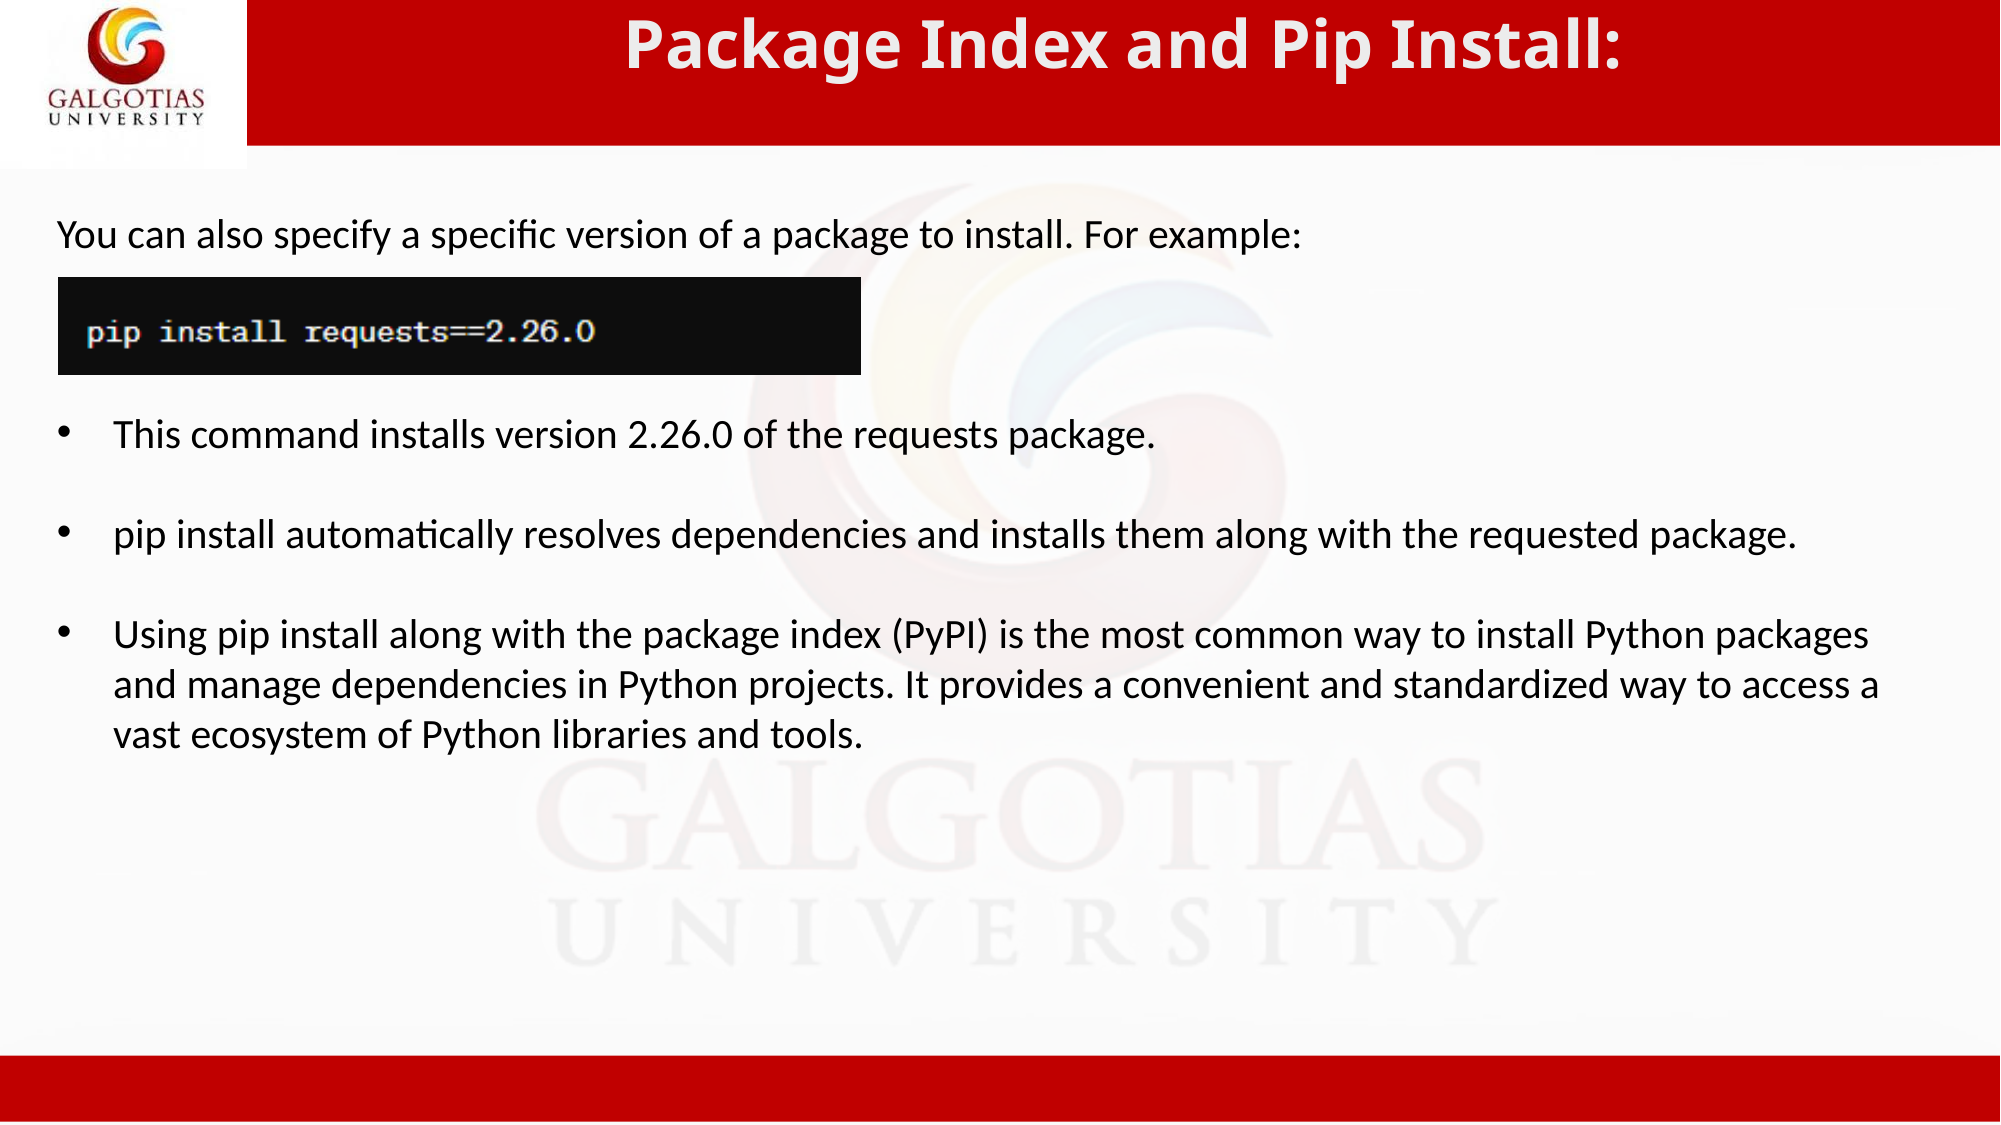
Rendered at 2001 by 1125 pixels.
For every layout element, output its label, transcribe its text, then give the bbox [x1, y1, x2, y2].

text_box [0, 1055, 2000, 1122]
text_box You can also specify a specific version of a package to install. For example: This command installs version 2.26.0 of the requests package. pip install automatically resolves dependencies and installs them along with the requested package. Using pip install along with the package index (PyPI) is the most common way to install Python packages and manage dependencies in Python projects. It provides a convenient and standardized way to access a vast ecosystem of Python libraries and tools. [42, 198, 1958, 764]
picture [58, 277, 861, 375]
picture [0, 0, 247, 169]
text_box Package Index and Pip Install: [247, 0, 2000, 146]
